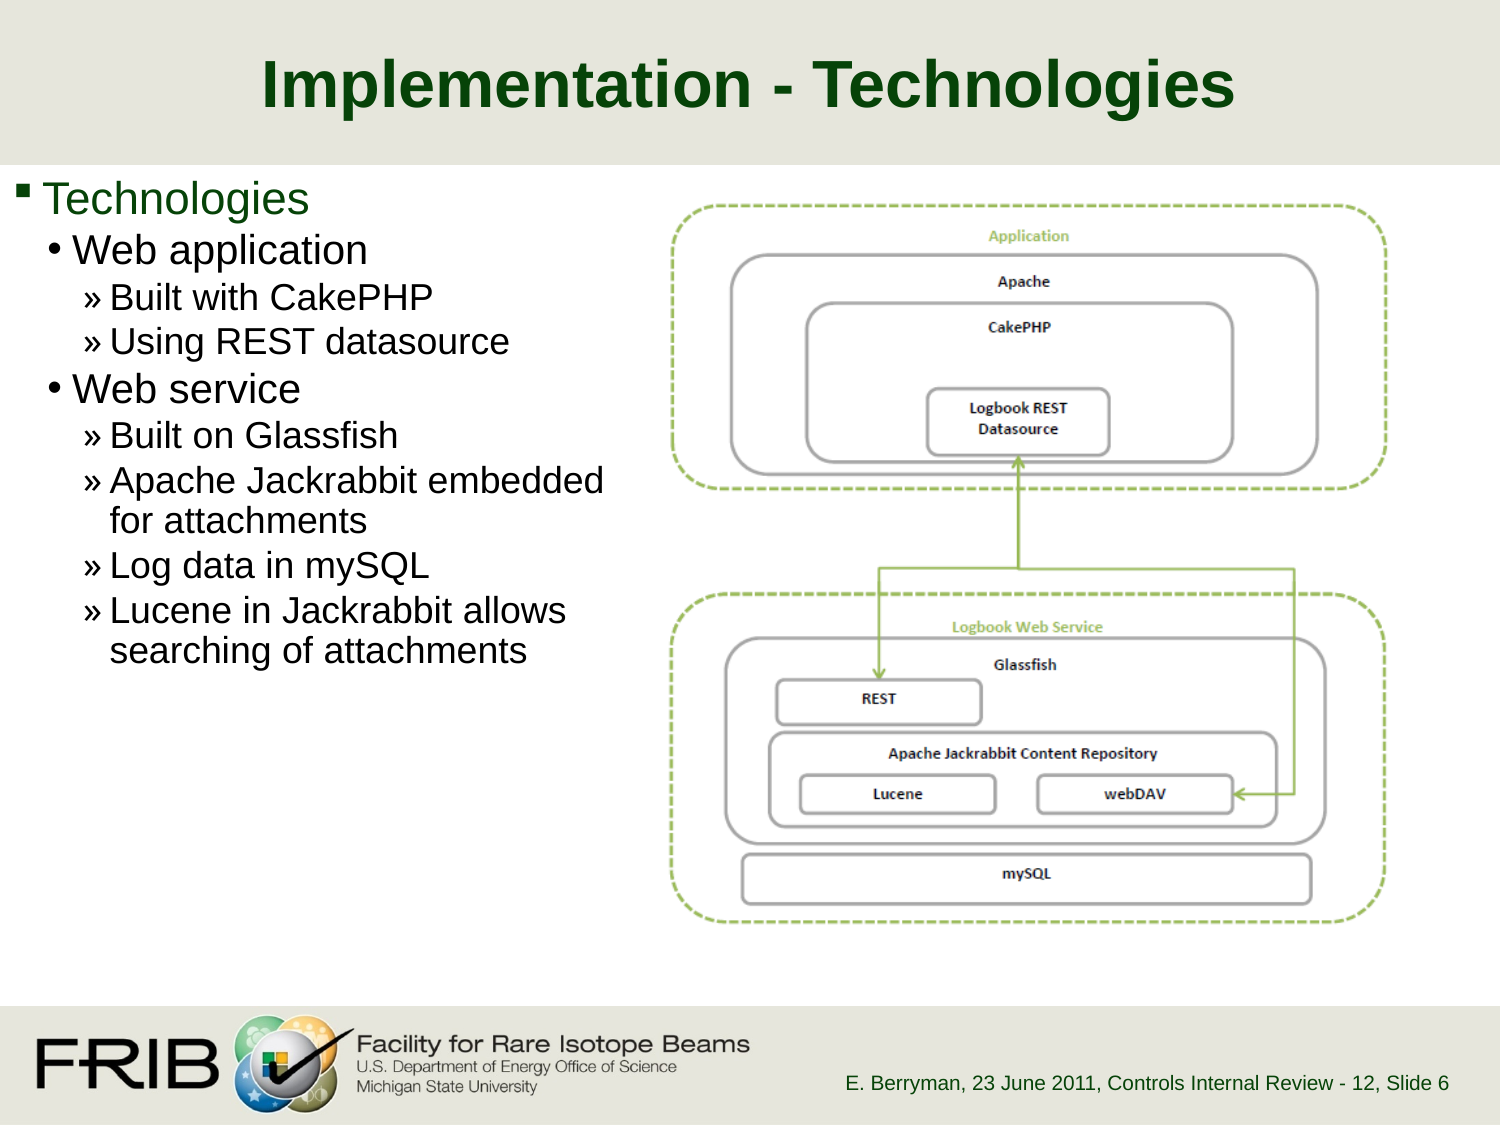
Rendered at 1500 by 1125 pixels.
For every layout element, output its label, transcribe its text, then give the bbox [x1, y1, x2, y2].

title Implementation - Technologies [11, 46, 1489, 128]
footer E. Berryman, 23 June 2011, Controls Internal Review - 12 [679, 1042, 1374, 1103]
picture [649, 184, 1401, 956]
picture [0, 0, 1500, 165]
picture [0, 1006, 1500, 1125]
list Technologies Web application Built with CakePHP Using REST datasource Web service Built on Glassfish Apache Jackrabbit embedded for attachments Log data in mySQL Lucene in Jackrabbit allows searching of attachments [12, 174, 626, 1000]
slide_number , Slide 6 [1374, 1042, 1500, 1103]
